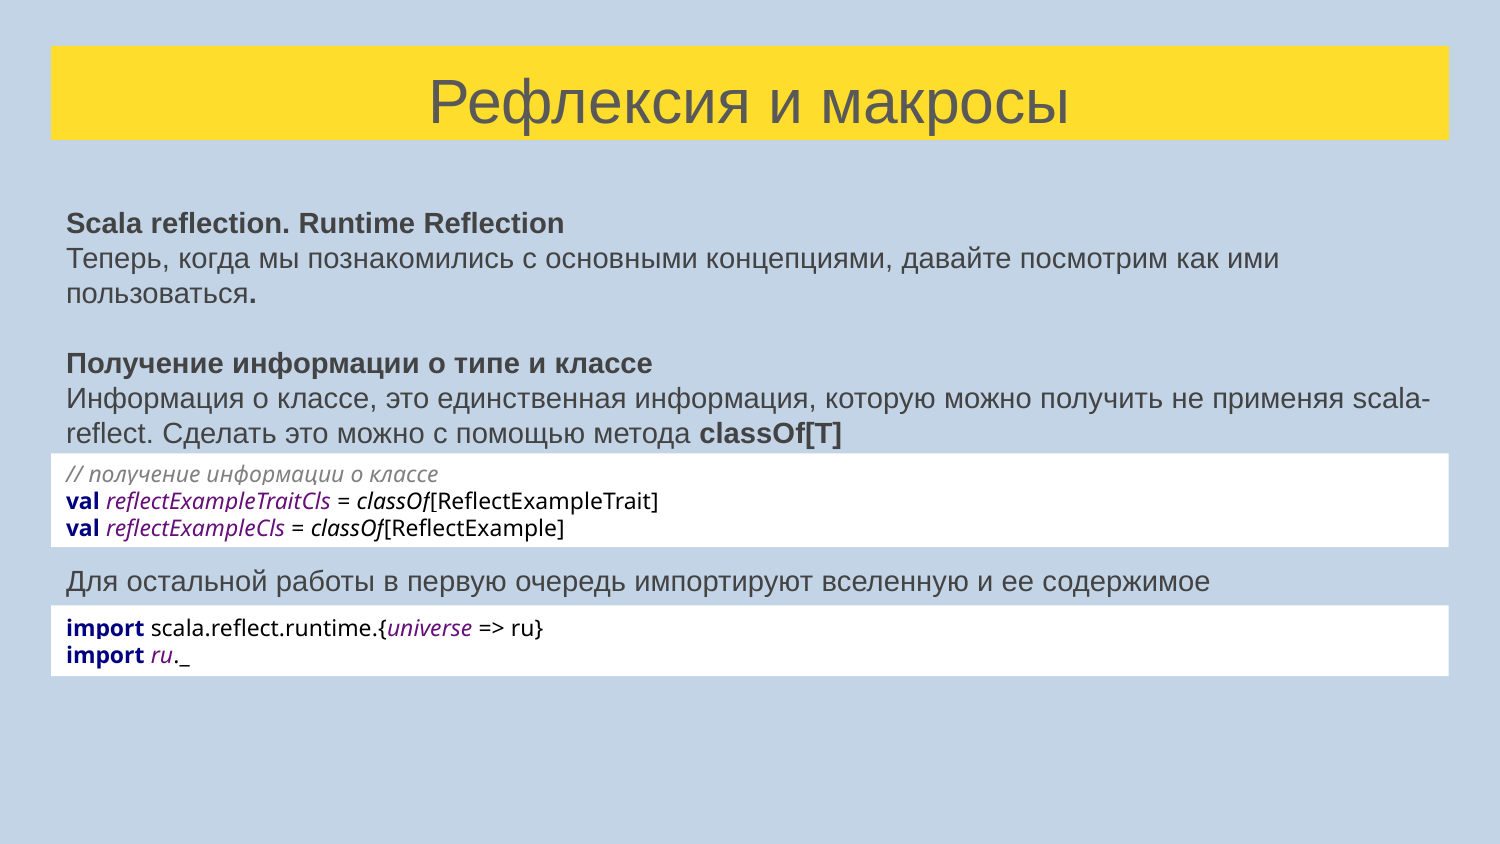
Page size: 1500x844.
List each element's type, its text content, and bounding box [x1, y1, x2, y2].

text_box // получение информации о классе val reflectExampleTraitCls = classOf[ReflectExampleTrait] val reflectExampleCls = classOf[ReflectExample] [51, 453, 1449, 547]
list Для остальной работы в первую очередь импортируют вселенную и ее содержимое [51, 547, 1449, 605]
title Рефлексия и макросы [51, 45, 1449, 140]
text_box import scala.reflect.runtime.{universe => ru} import ru._ [51, 605, 1449, 677]
list Scala reflection. Runtime Reflection Теперь, когда мы познакомились с основными концепциями, давайте посмотрим как ими пользоваться. Получение информации о типе и классе Информация о классе, это единственная информация, которую можно получить не применяя scala-reflect. Сделать это можно с помощью метода classOf[T] [51, 189, 1449, 453]
